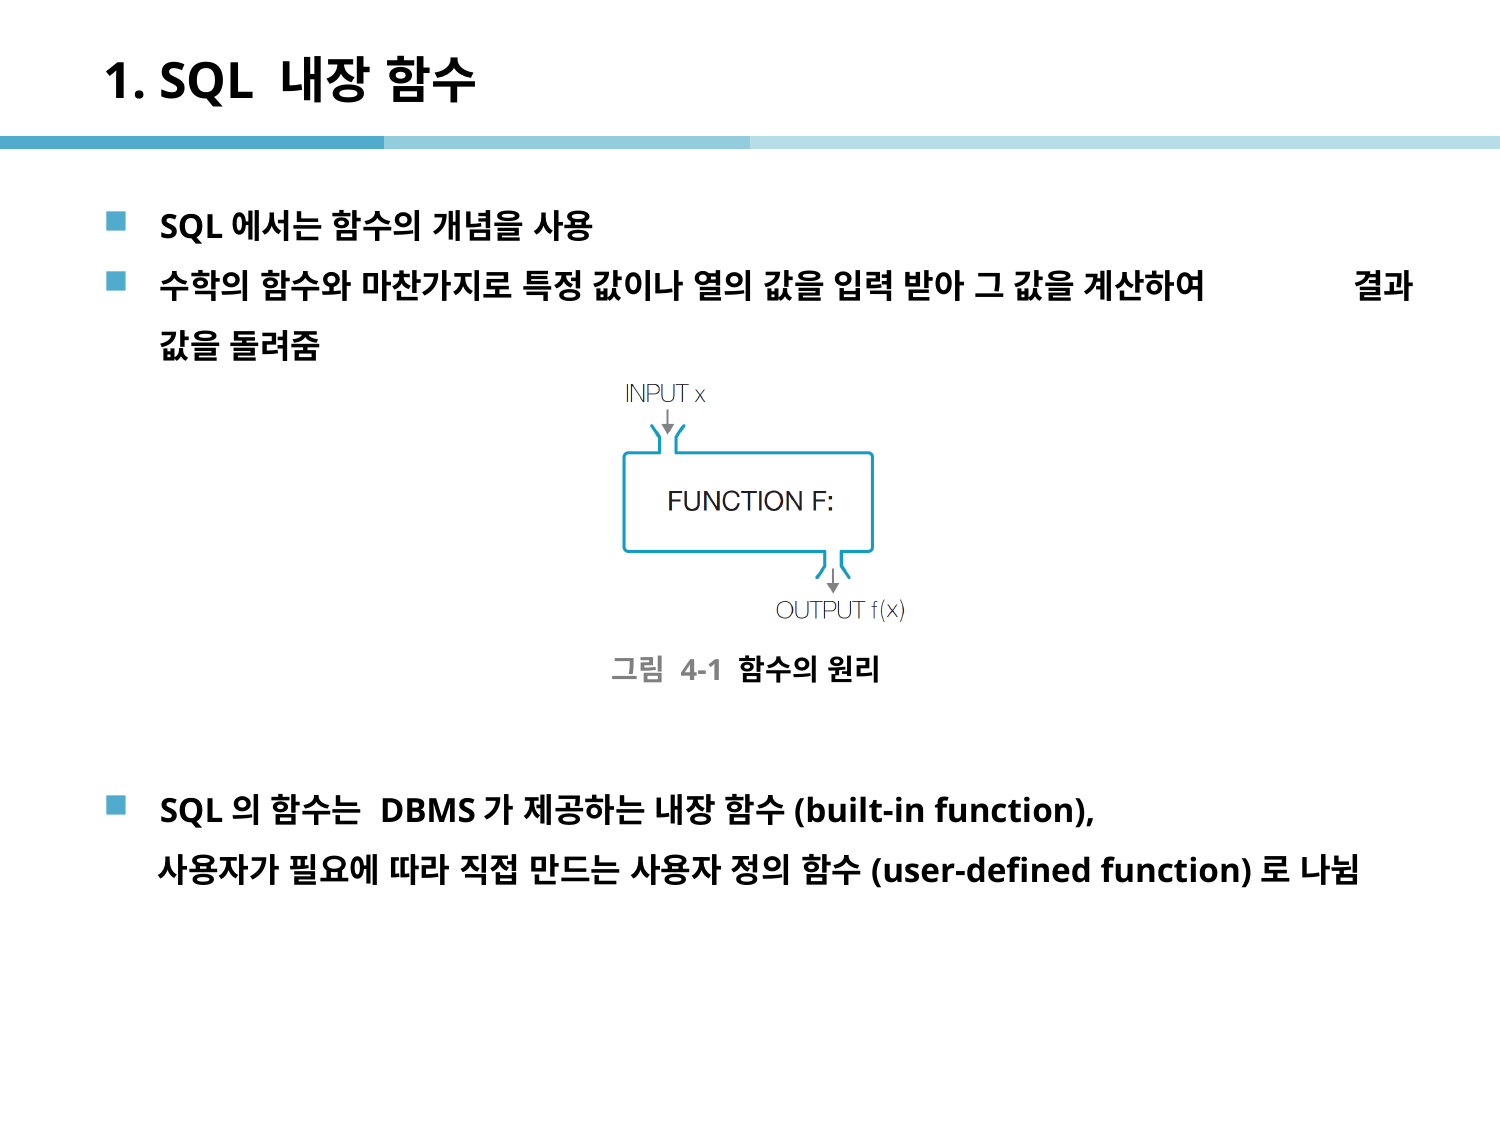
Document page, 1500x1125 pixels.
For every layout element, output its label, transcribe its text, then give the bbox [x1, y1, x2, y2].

list SQL에서는 함수의 개념을 사용 수학의 함수와 마찬가지로 특정 값이나 열의 값을 입력 받아 그 값을 계산하여 결과 값을 돌려줌 SQL의 함수는 DBMS가 제공하는 내장 함수(built-in function), 사용자가 필요에 따라 직접 만드는 사용자 정의 함수(user-defined function)로 나뉨 [88, 177, 1448, 1077]
text_box 그림 4-1 함수의 원리 [596, 645, 910, 693]
title 1. SQL 내장 함수 [88, 32, 1330, 124]
picture [608, 373, 916, 632]
